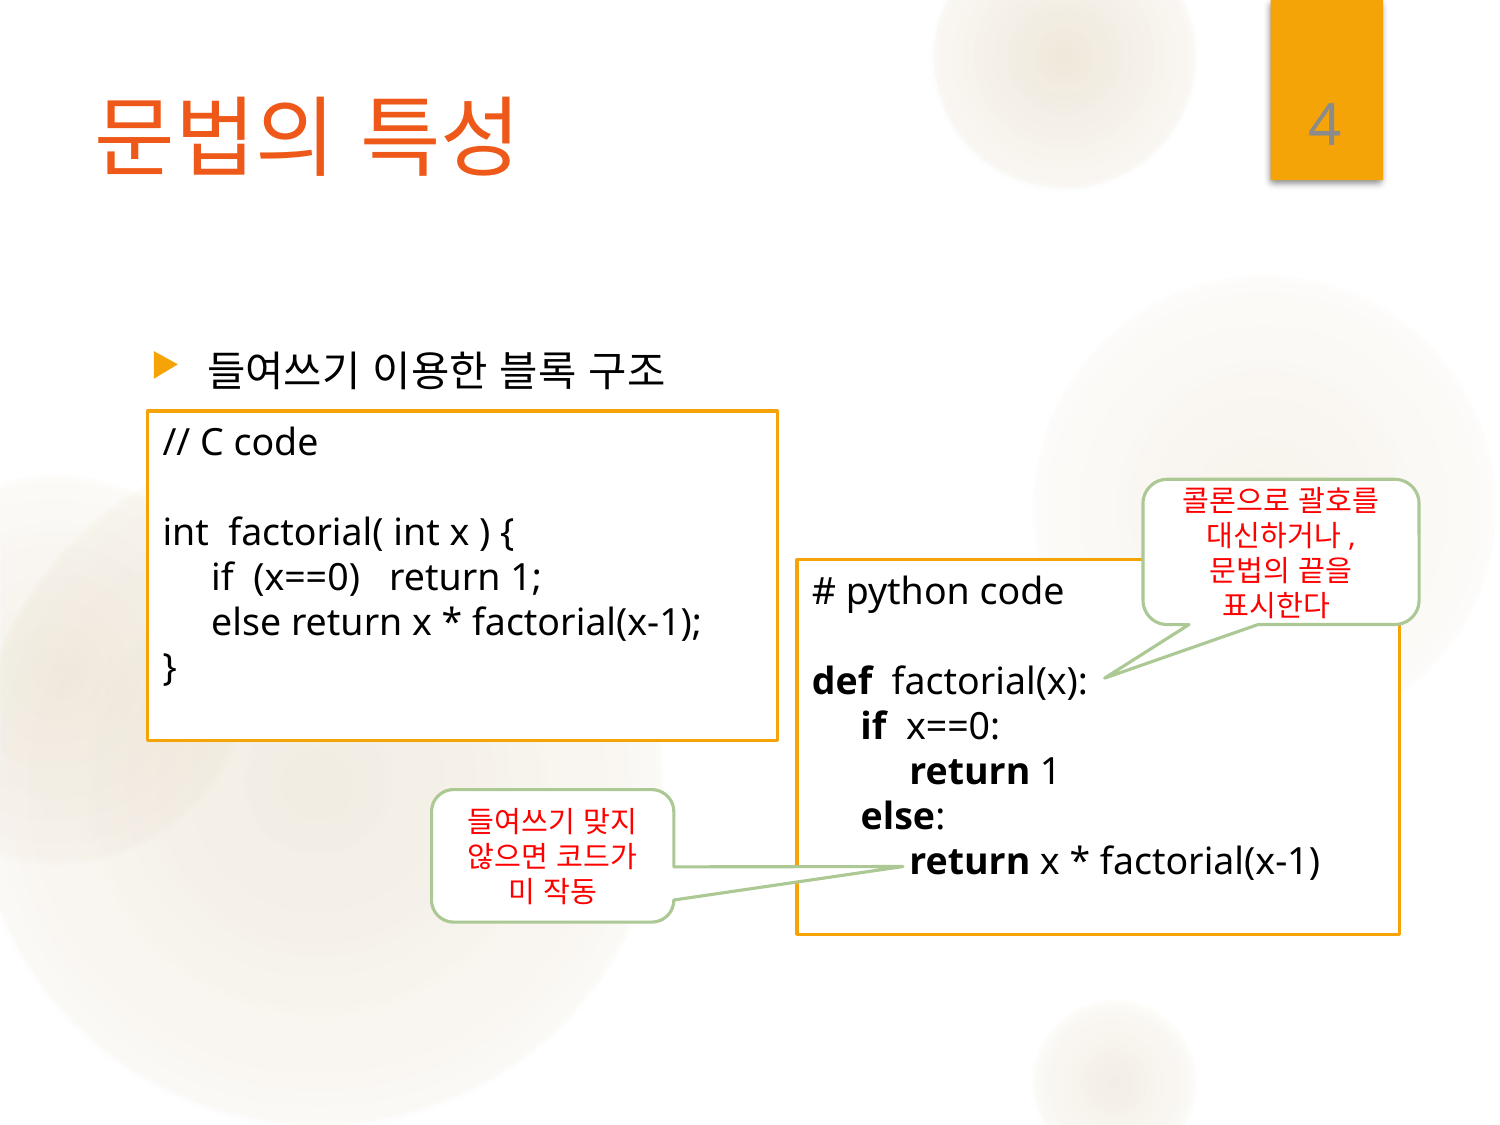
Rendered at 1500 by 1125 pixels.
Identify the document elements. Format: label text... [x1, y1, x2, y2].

text_box 콜론으로 괄호를 대신하거나, 문법의 끝을 표시한다 [1103, 477, 1421, 680]
text_box # python code def factorial(x): if x==0: return 1 else: return x * factorial(x-1) [795, 558, 1401, 936]
text_box // C code int factorial( int x ) { if (x==0) return 1; else return x * factorial(x-1); } [146, 409, 779, 742]
text_box 들여쓰기 맞지 않으면 코드가 미 작동 [429, 788, 905, 924]
slide_number 4 [1273, 48, 1378, 175]
list 들여쓰기 이용한 블록 구조 [135, 336, 1237, 1025]
title 문법의 특성 [79, 74, 1237, 304]
